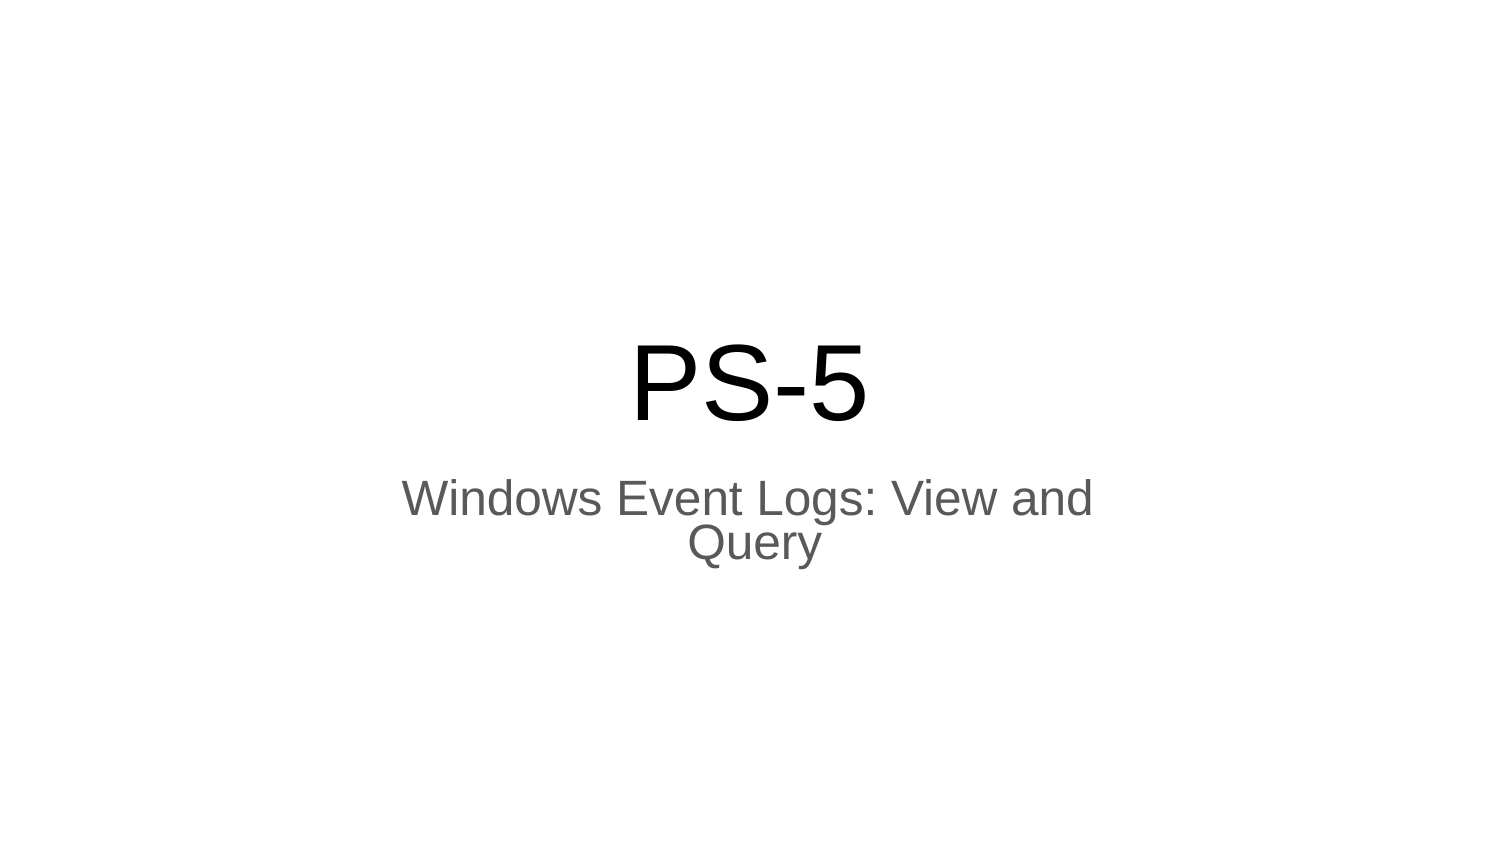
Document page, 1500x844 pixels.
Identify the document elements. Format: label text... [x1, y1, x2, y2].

subtitle Windows Event Logs: View and Query [30, 464, 1480, 595]
title PS-5 [51, 122, 1449, 459]
